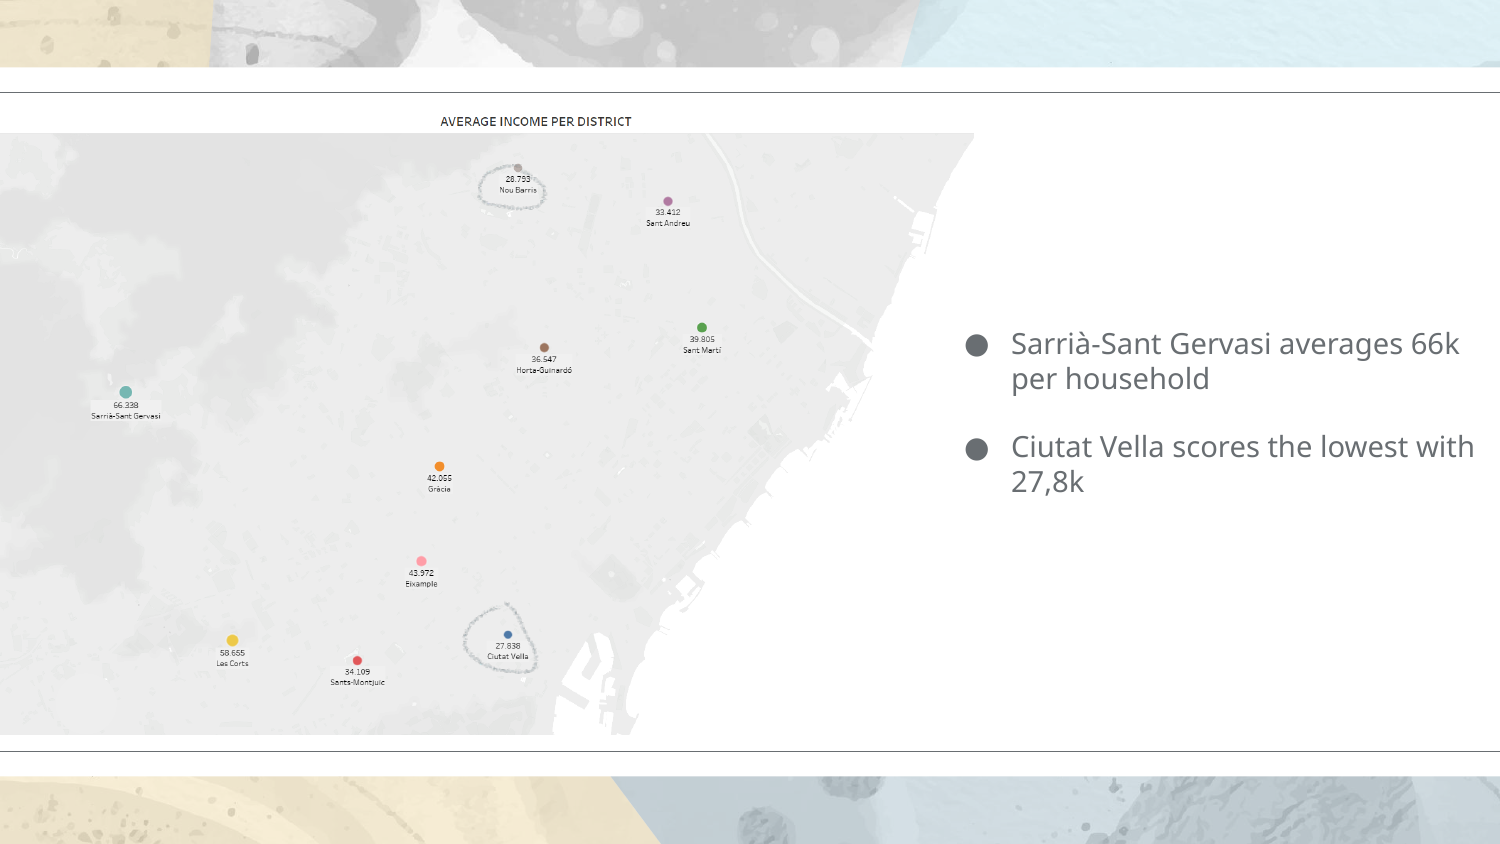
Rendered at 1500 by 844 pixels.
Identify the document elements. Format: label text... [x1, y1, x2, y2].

text_box 2 [901, 0, 1500, 67]
list Sarrià-Sant Gervasi averages 66k per household Ciutat Vella scores the lowest with 27,8k [979, 310, 1500, 449]
picture [0, 108, 975, 735]
picture [210, 0, 920, 67]
